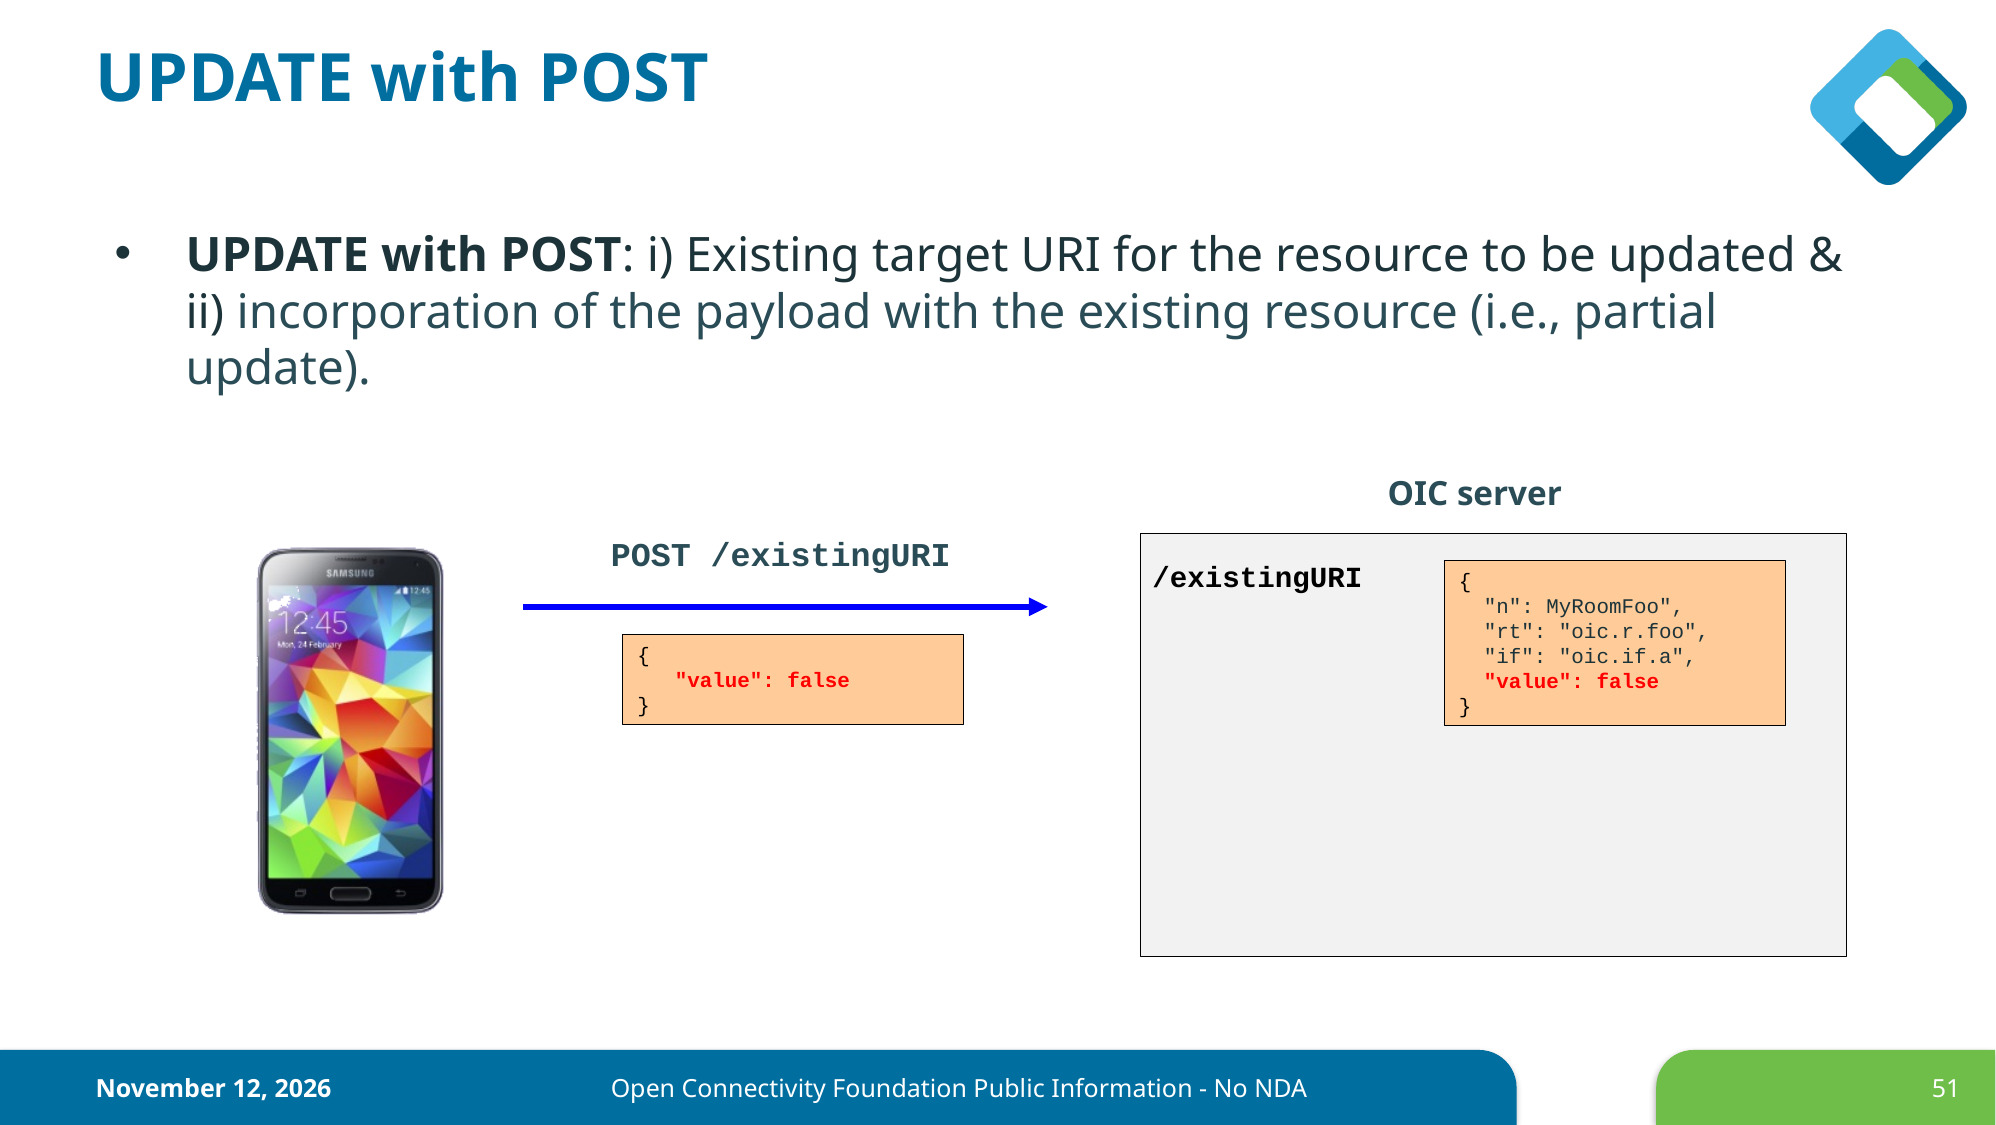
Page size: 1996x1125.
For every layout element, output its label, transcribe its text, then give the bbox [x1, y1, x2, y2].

title UPDATE with POST [80, 15, 1770, 134]
picture [1895, 114, 1967, 185]
picture [251, 540, 453, 921]
text_box { "value": false } [622, 634, 964, 725]
text_box UPDATE with POST: i) Existing target URI for the resource to be updated & ii) incorporation of the payload with the existing resource (i.e., partial update). [99, 216, 1896, 403]
text_box [1138, 531, 1848, 959]
picture [1810, 29, 1967, 185]
text_box /existingURI [1137, 550, 1410, 601]
text_box POST /existingURI [523, 525, 1039, 574]
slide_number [80, 1065, 462, 1109]
slide_number 51 [1775, 1065, 1976, 1123]
text_box OIC server [1259, 465, 1708, 521]
footer Open Connectivity Foundation Public Information - No NDA [490, 1065, 1430, 1108]
text_box { "n": MyRoomFoo", "rt": "oic.r.foo", "if": "oic.if.a", "value": false } [1444, 560, 1786, 725]
